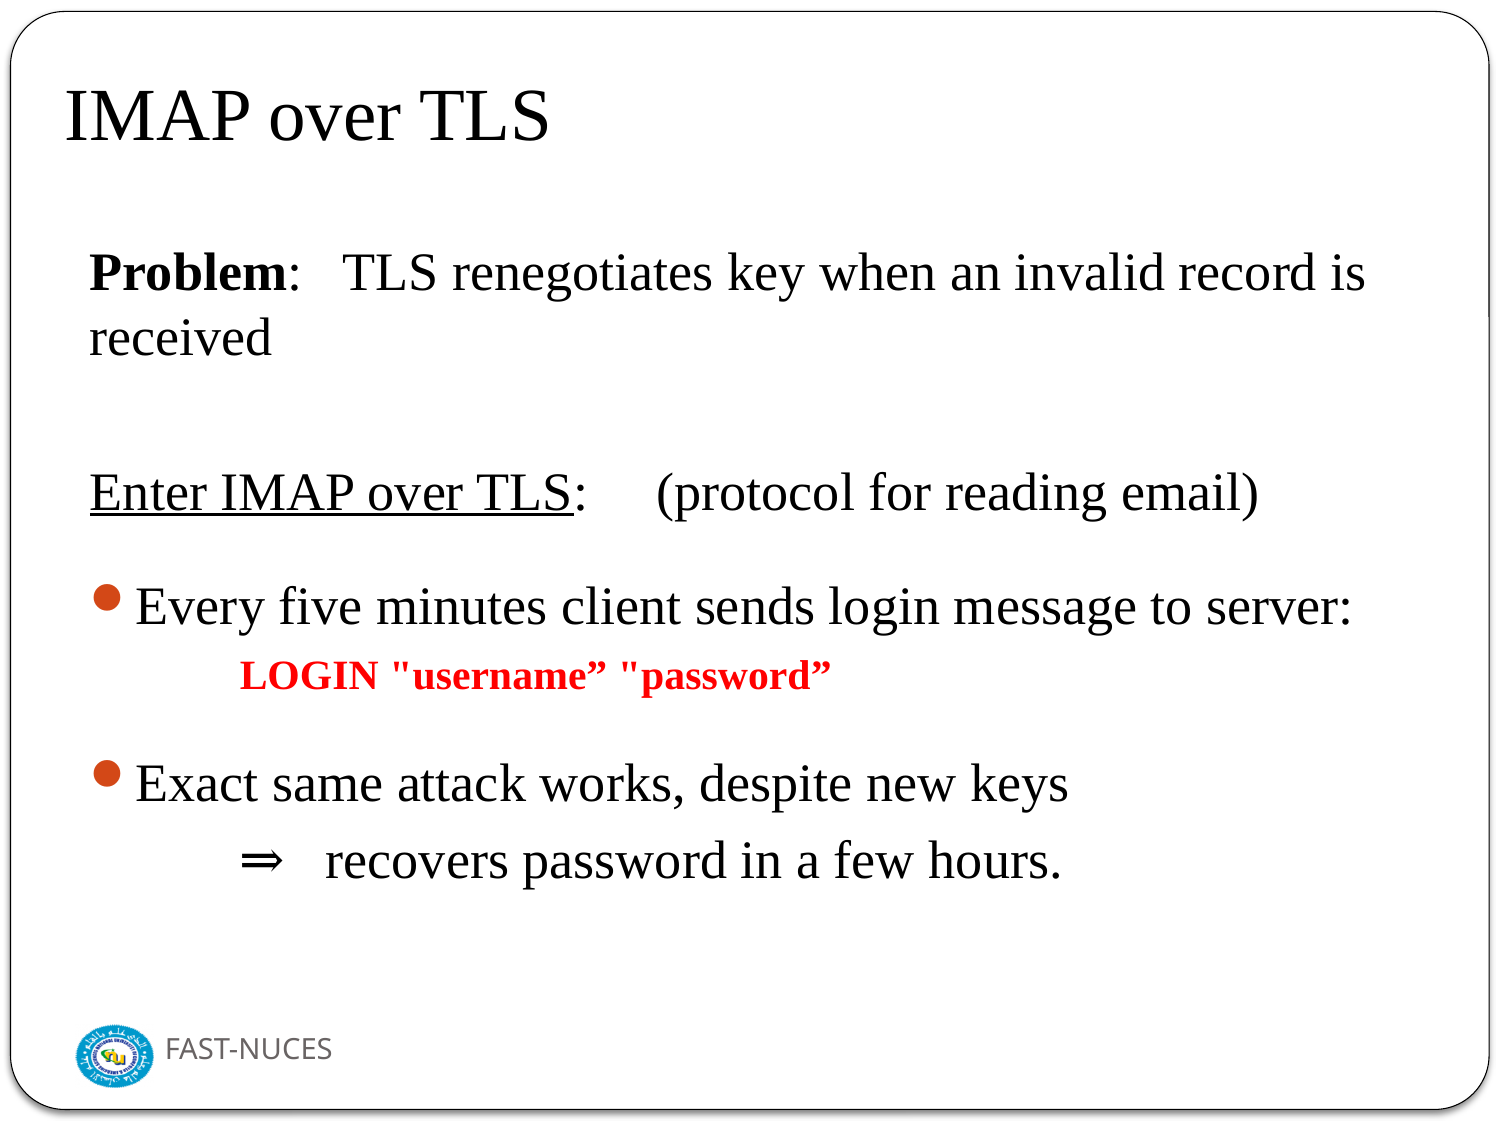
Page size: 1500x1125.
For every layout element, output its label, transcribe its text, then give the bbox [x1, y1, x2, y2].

picture [74, 1024, 154, 1088]
picture [123, 1060, 154, 1088]
list Problem: TLS renegotiates key when an invalid record is received Enter IMAP over TLS: (protocol for reading email) Every five minutes client sends login message to server: LOGIN "username” "password” Exact same attack works, despite new keys ⇒ recovers password in a few hours. [75, 229, 1413, 950]
footer FAST-NUCES [150, 1012, 800, 1088]
picture [91, 1038, 138, 1075]
title IMAP over TLS [50, 50, 1325, 171]
